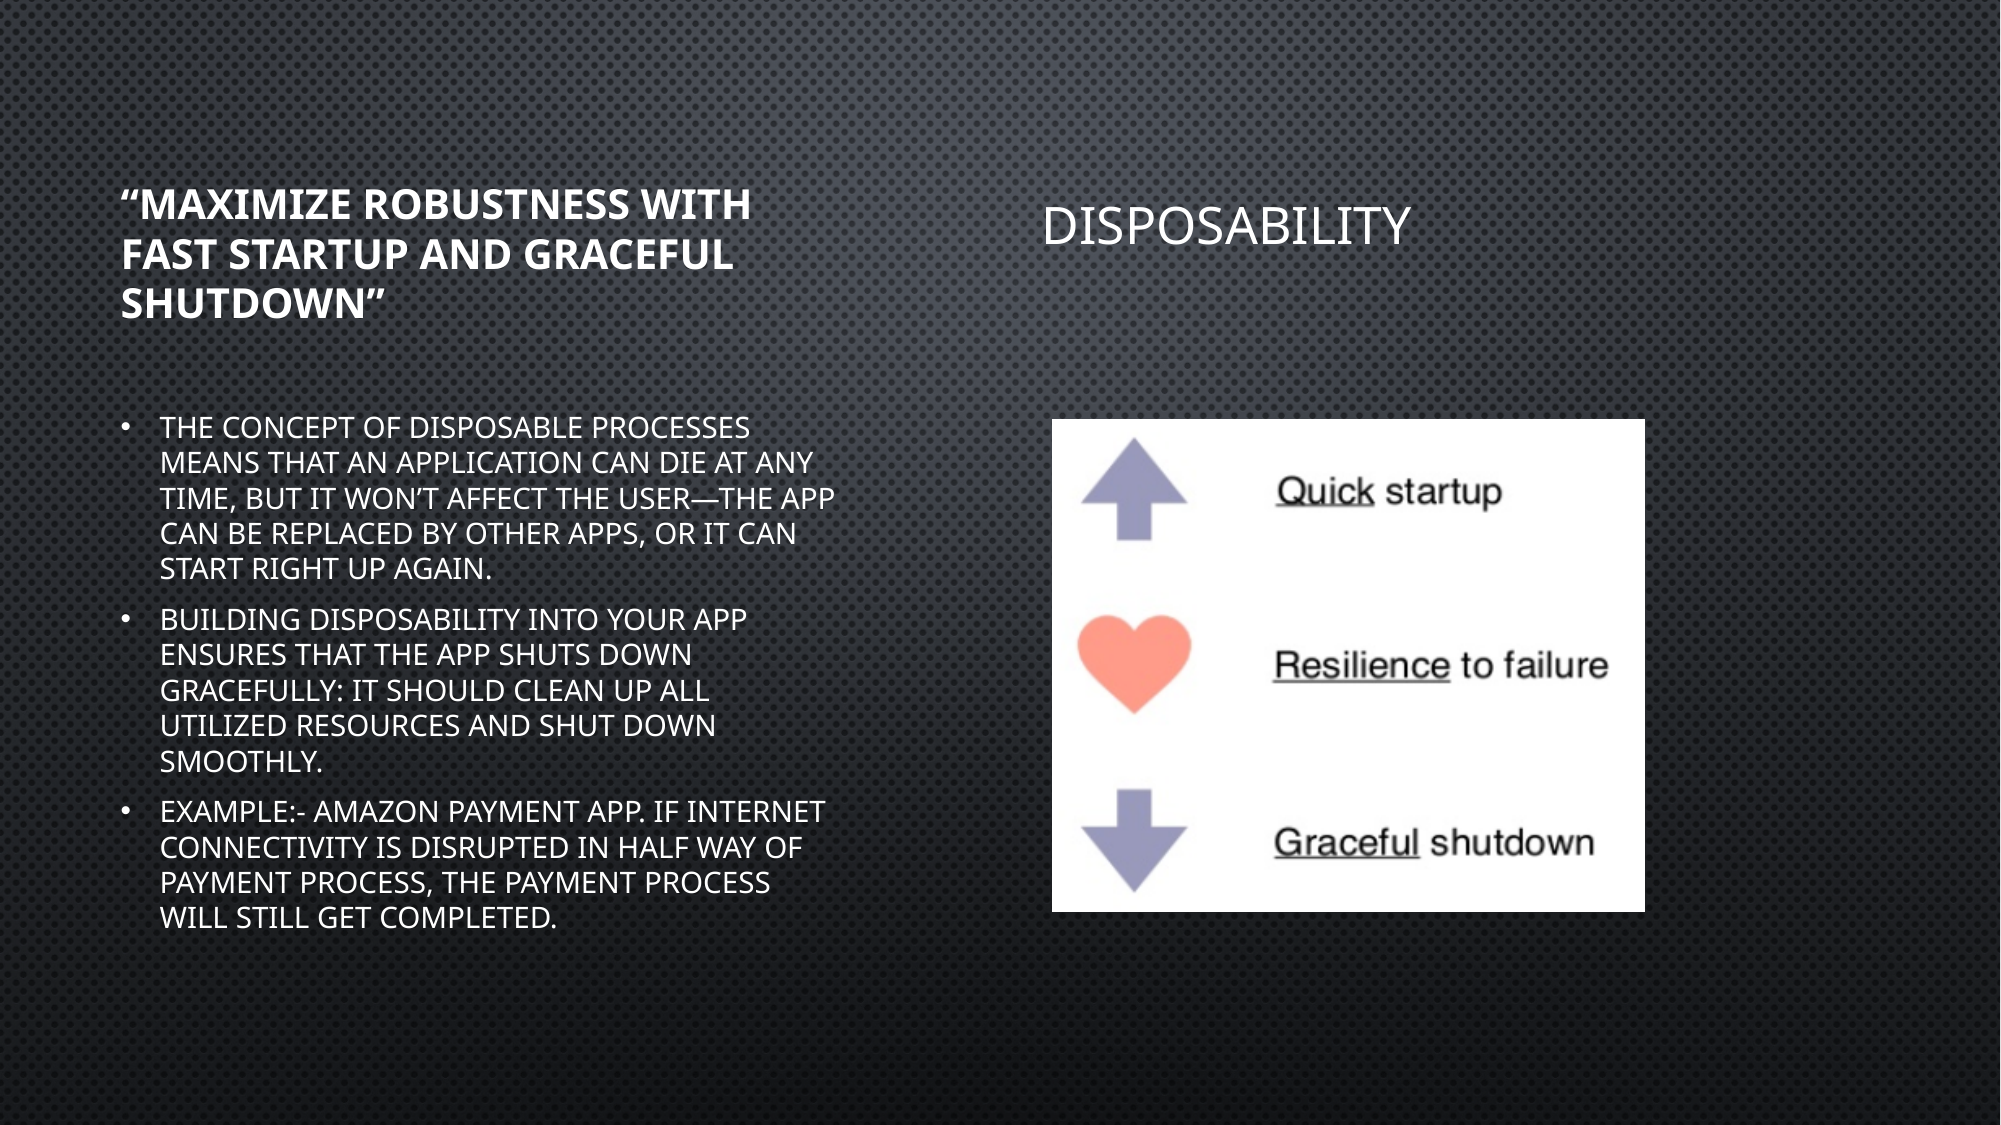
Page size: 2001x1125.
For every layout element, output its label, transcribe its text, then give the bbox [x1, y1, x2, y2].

list “Maximize robustness with fast startup and graceful shutdown” The concept of disposable processes means that an application can die at any time, but it won’t affect the user—the app can be replaced by other apps, or it can start right up again. Building disposability into your app ensures that the app shuts down gracefully: it should clean up all utilized resources and shut down smoothly. Example:- amazon payment app. If internet connectivity is disrupted in half way of payment process, the payment process will still get completed. [105, 163, 858, 950]
picture [1052, 418, 1646, 912]
title DISPOSABILITY [1026, 86, 2000, 387]
